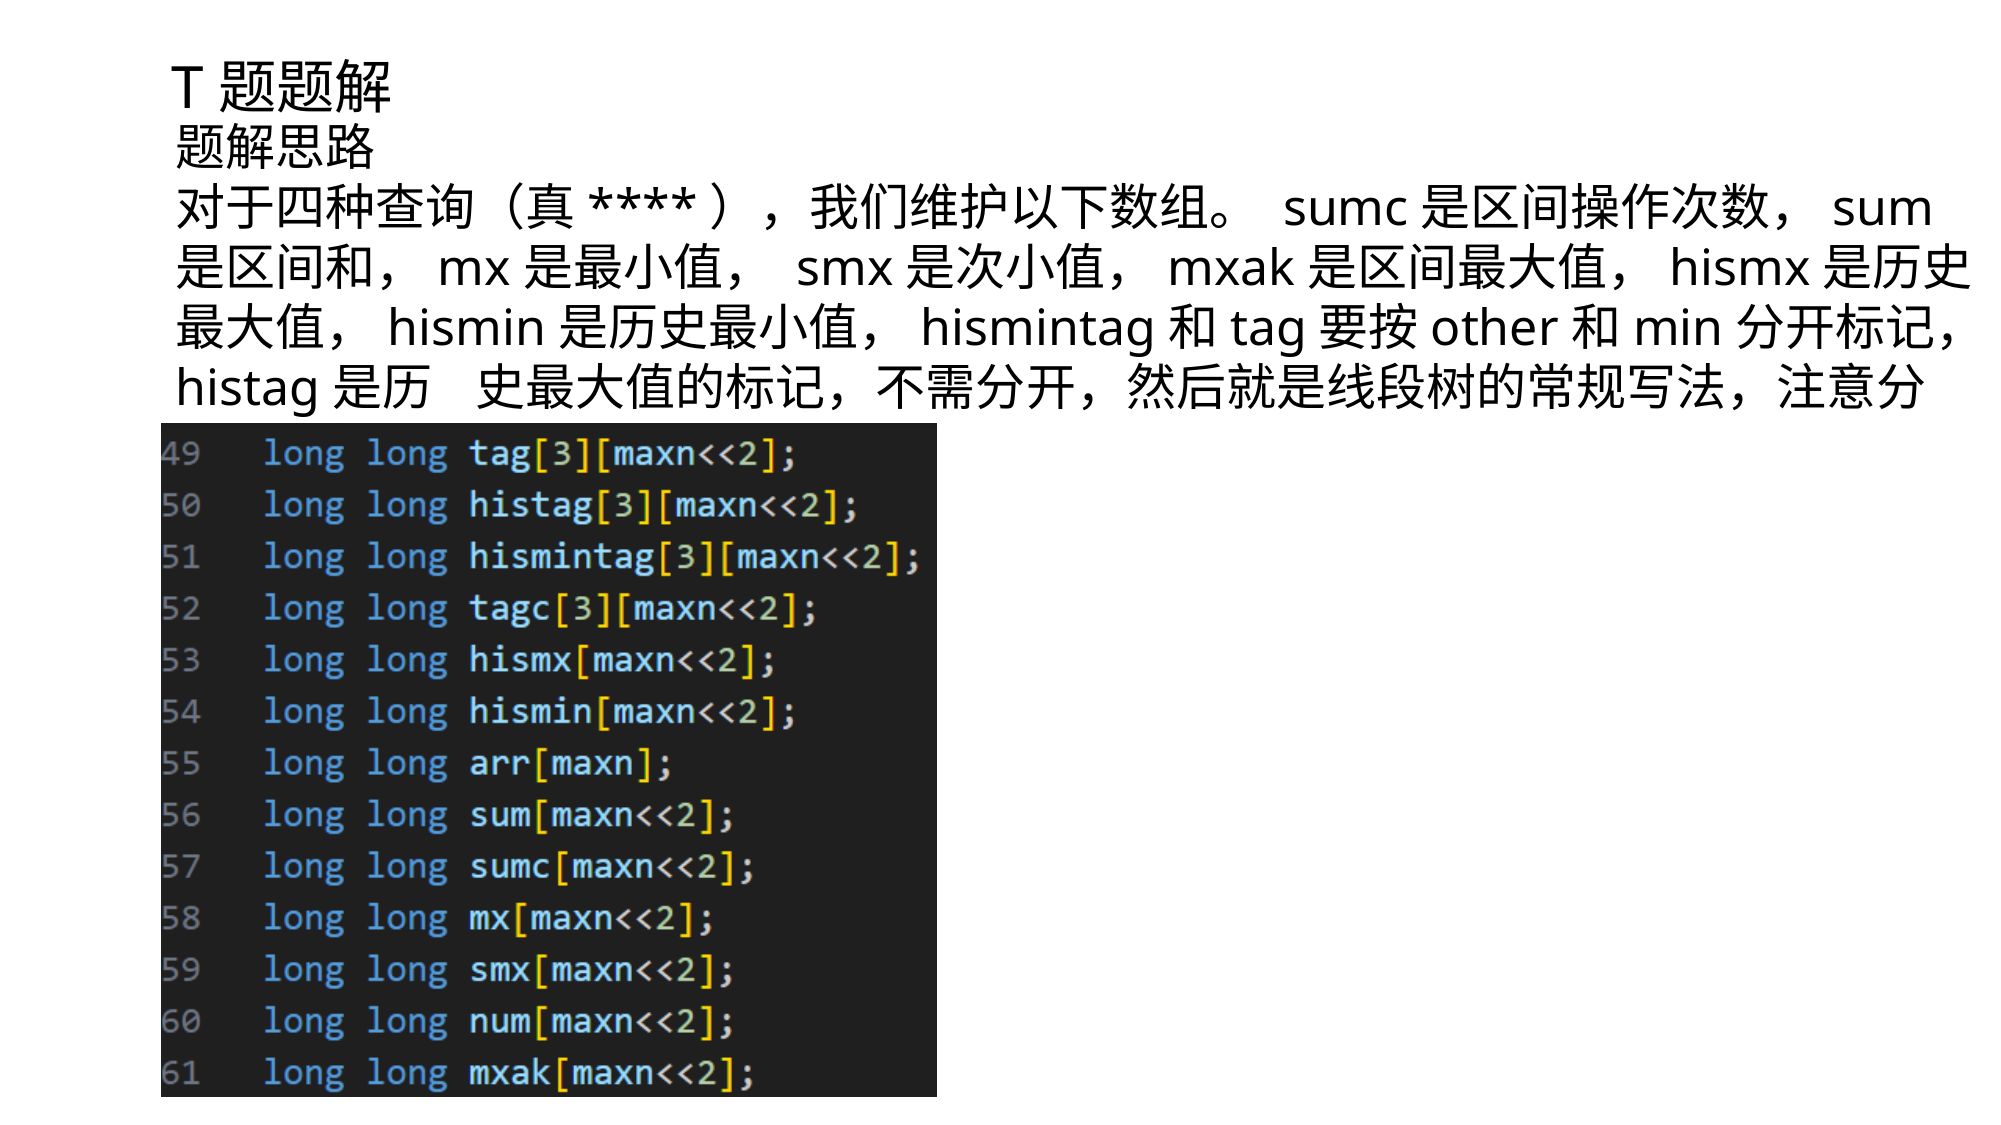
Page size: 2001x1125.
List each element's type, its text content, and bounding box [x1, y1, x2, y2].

text_box 题解思路 对于四种查询（真****），我们维护以下数组。 sumc是区间操作次数，sum是区间和，mx是最小值， smx是次小值，mxak是区间最大值，hismx是历史最大值，hismin是历史最小值，hismintag和tag要按other和min分开标记，histag是历 史最大值的标记，不需分开，然后就是线段树的常规写法，注意分清不同标记。 [161, 107, 1989, 543]
title T题题解 [0, 0, 565, 129]
picture [161, 423, 937, 1097]
